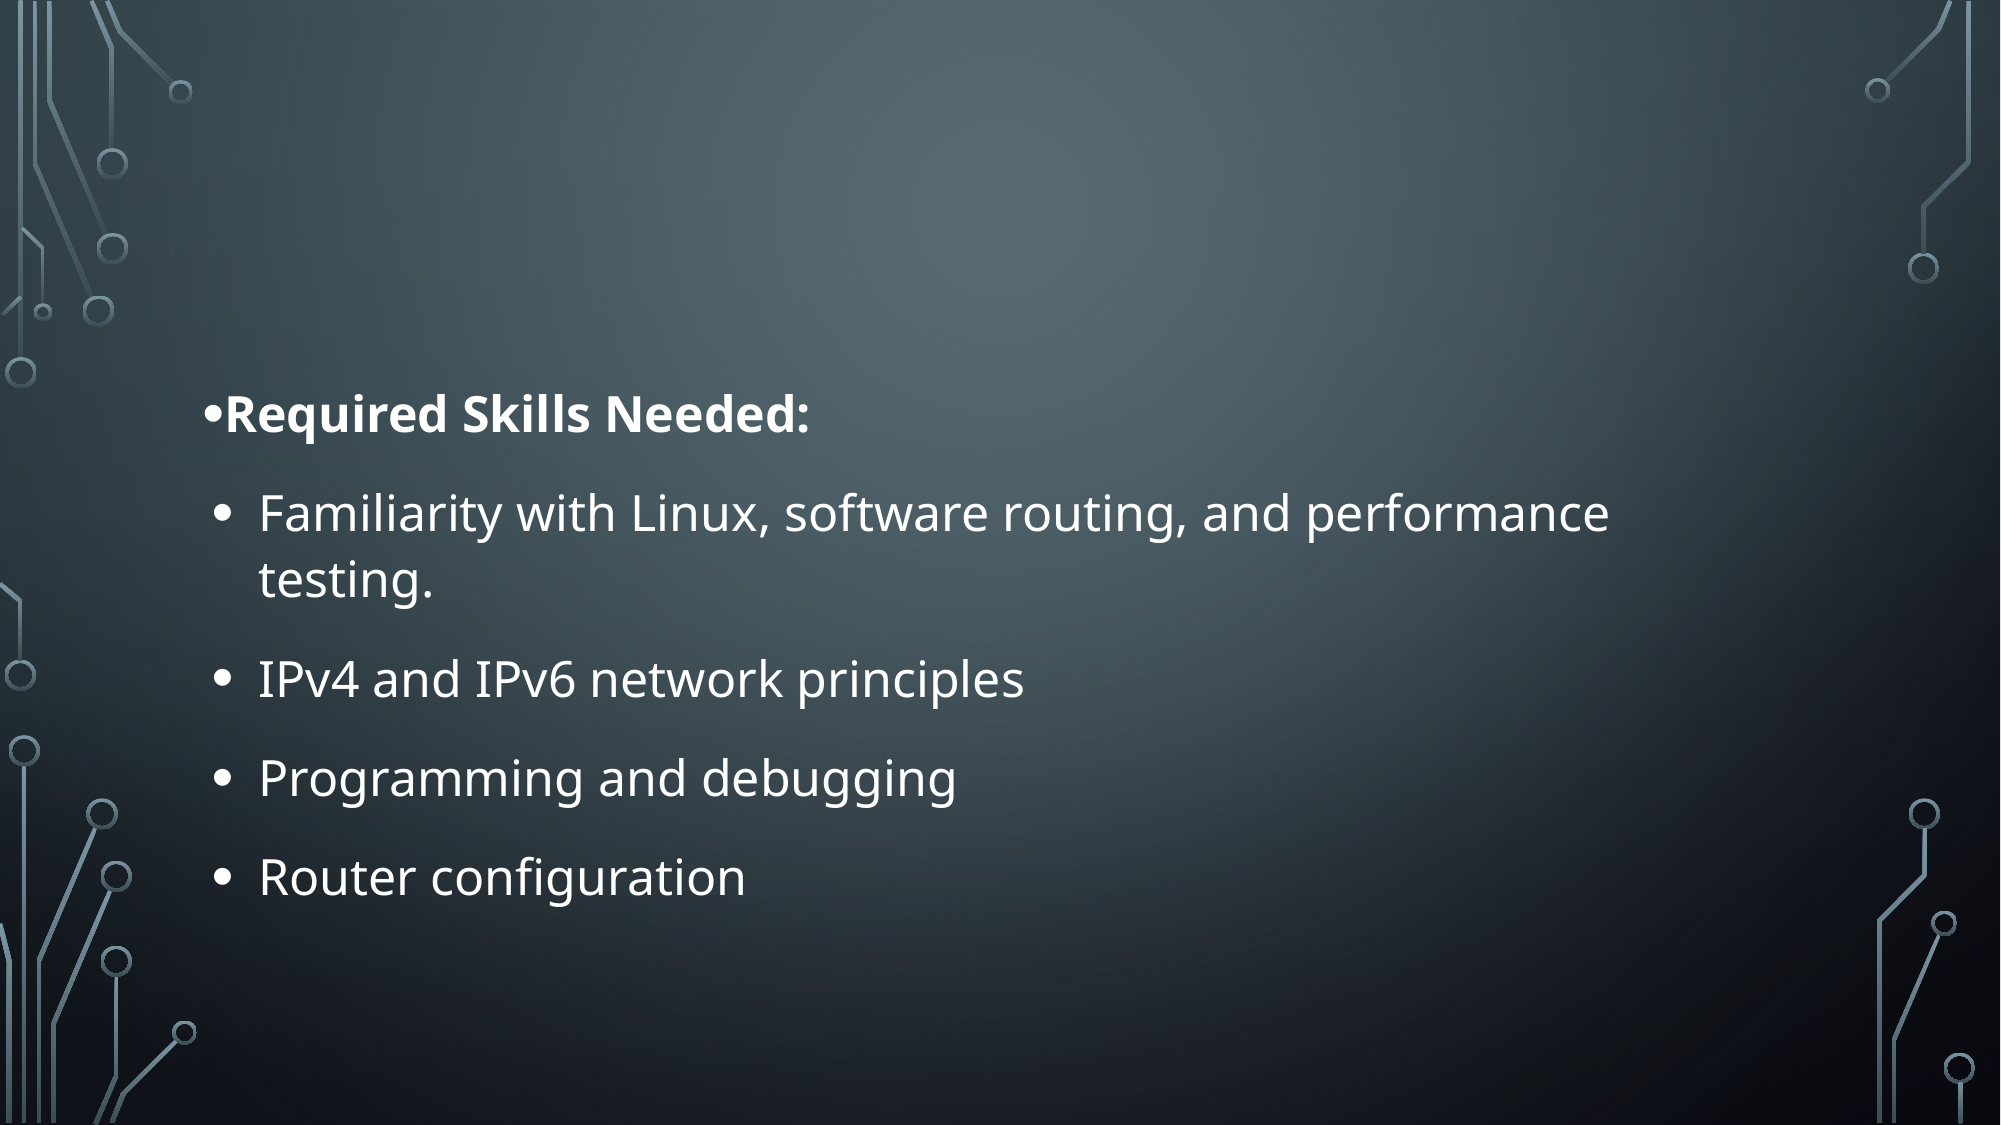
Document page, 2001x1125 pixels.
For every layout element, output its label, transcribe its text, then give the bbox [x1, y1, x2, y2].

list Required Skills Needed: Familiarity with Linux, software routing, and performance testing. IPv4 and IPv6 network principles Programming and debugging Router configuration [187, 369, 1813, 950]
